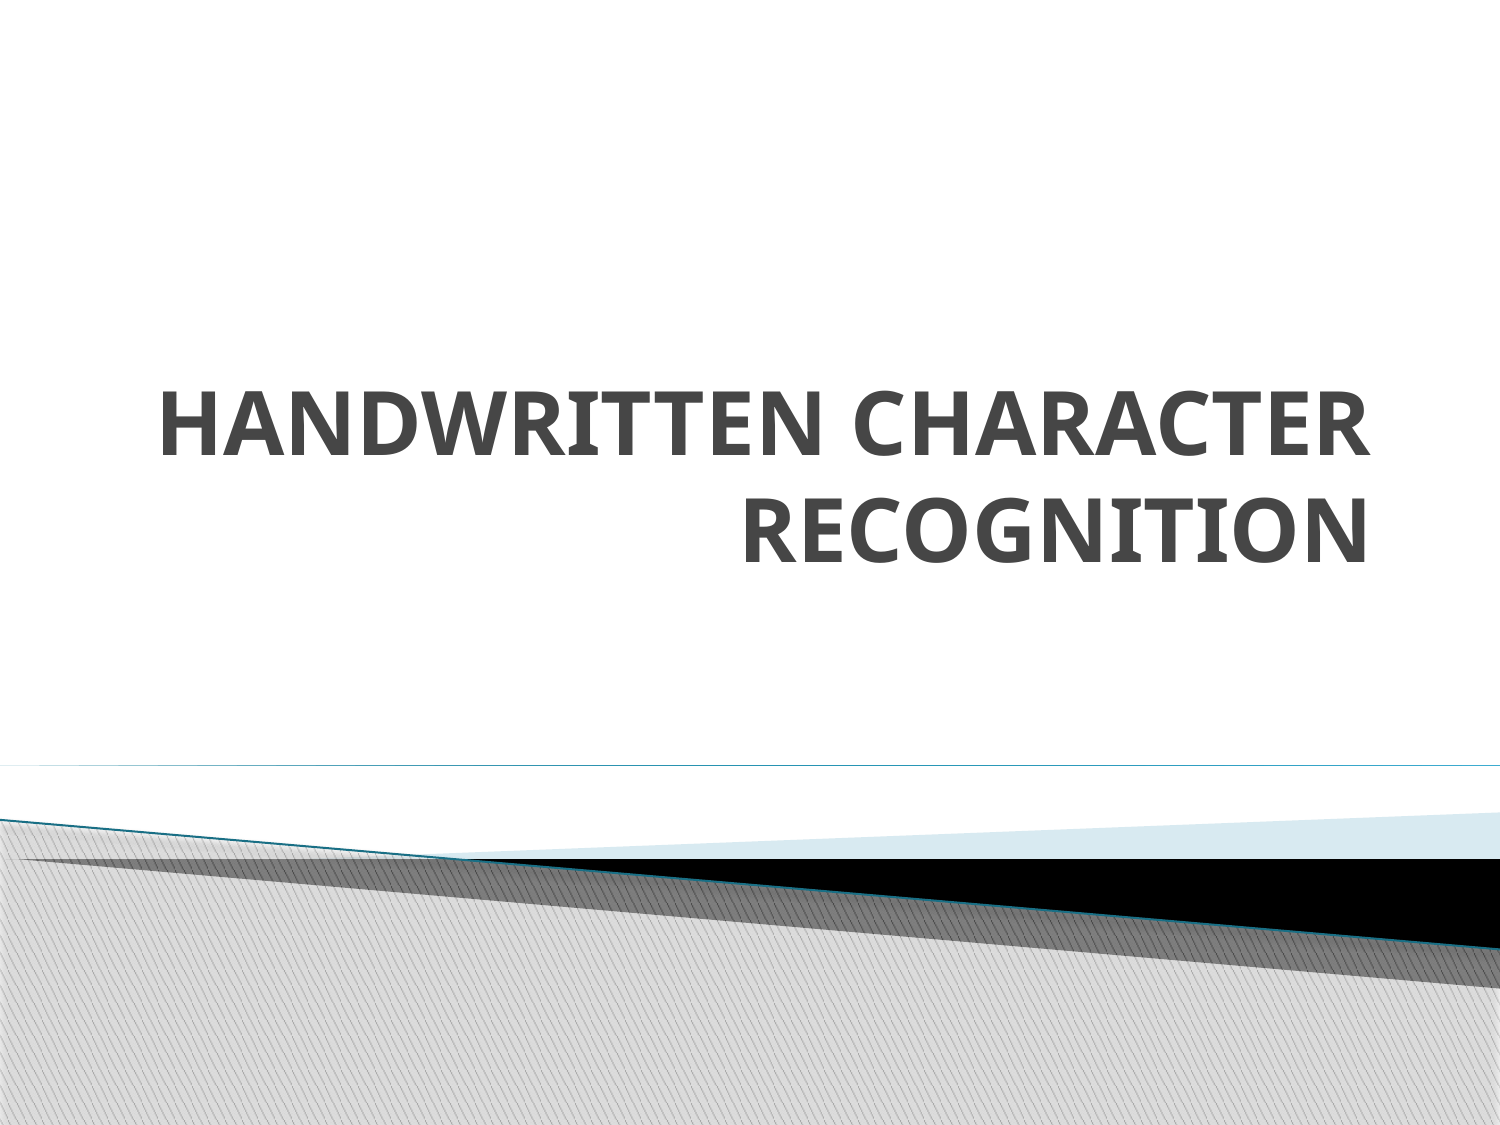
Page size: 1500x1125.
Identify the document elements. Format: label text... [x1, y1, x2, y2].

picture [5, 859, 1500, 989]
title HANDWRITTEN CHARACTER RECOGNITION [112, 287, 1388, 588]
